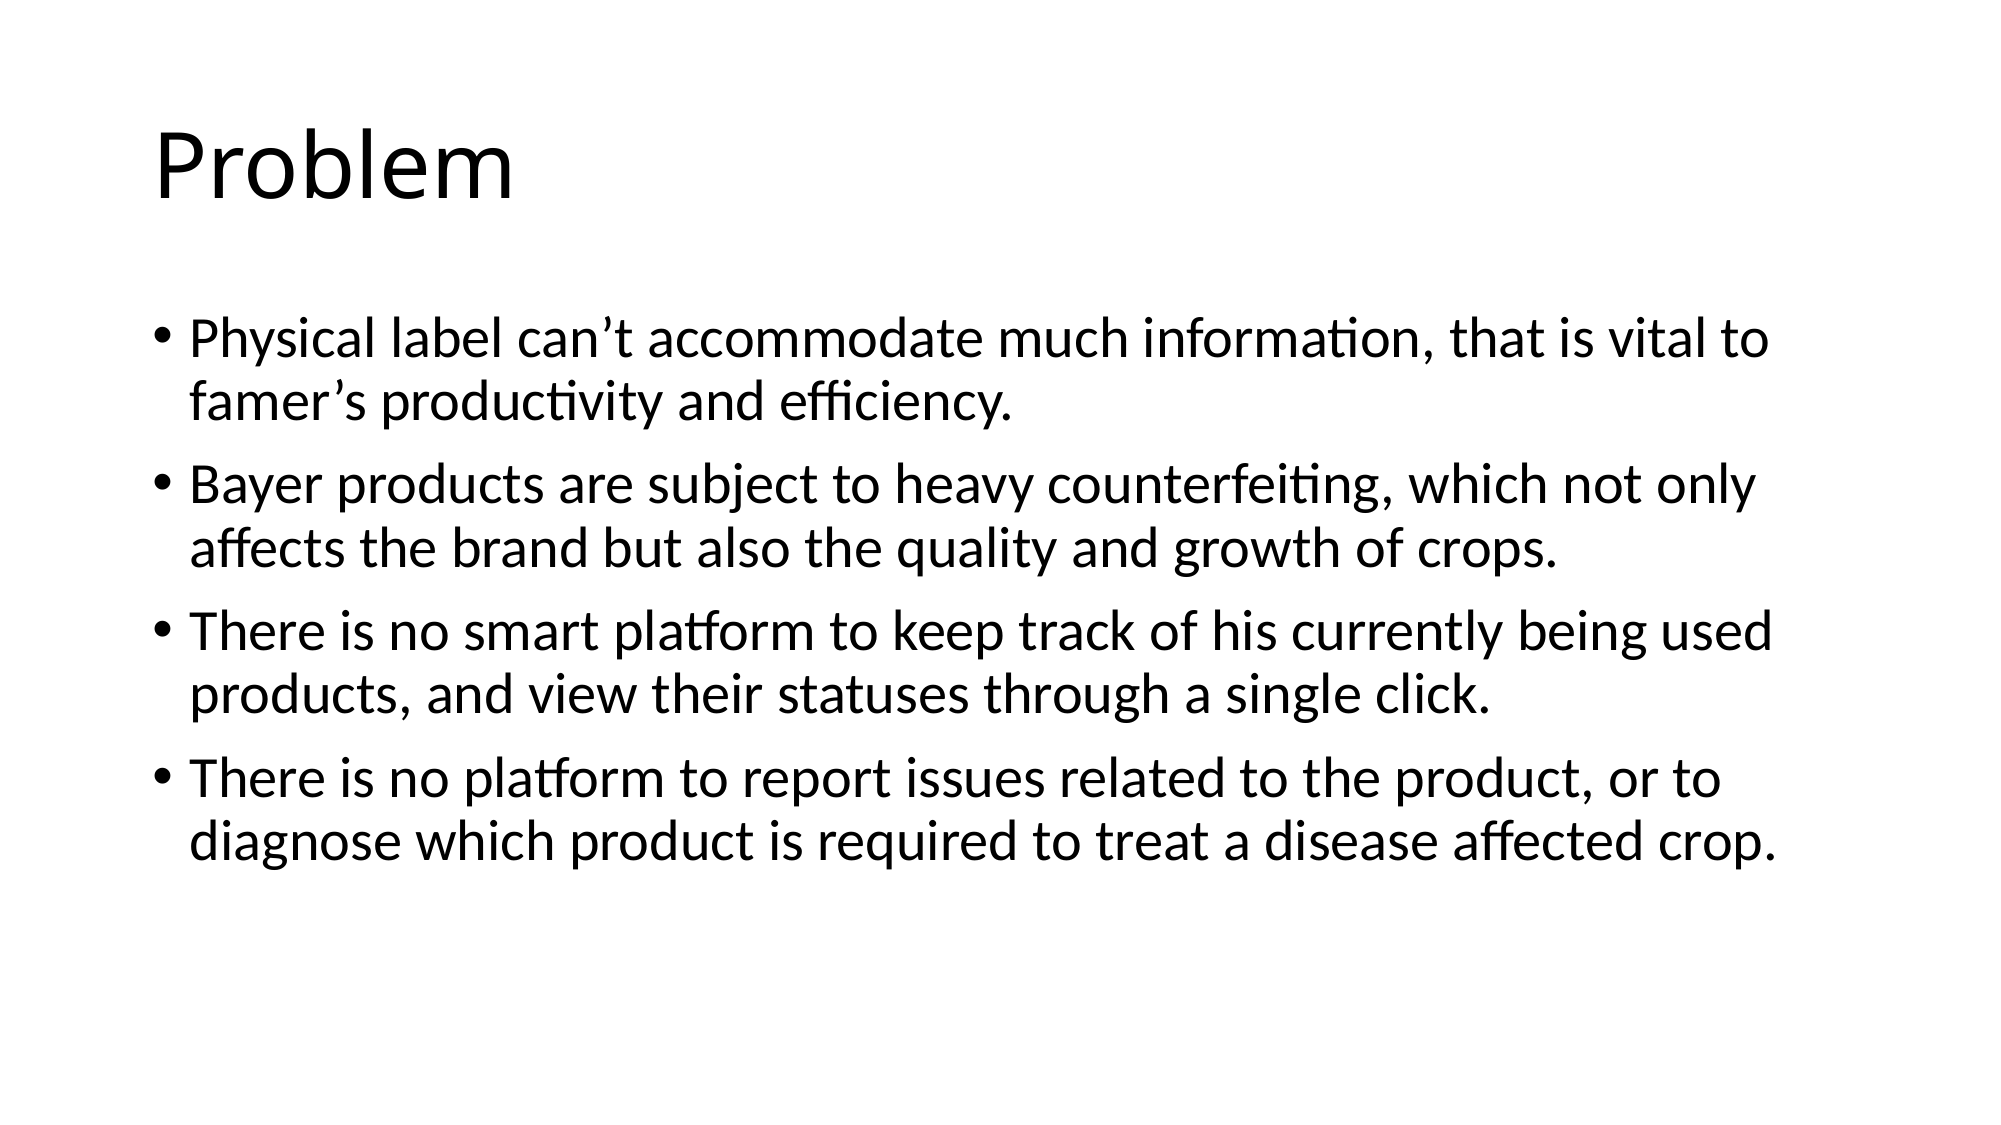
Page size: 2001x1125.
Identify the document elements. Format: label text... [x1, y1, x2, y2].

title Problem [137, 59, 1863, 278]
list Physical label can’t accommodate much information, that is vital to famer’s productivity and efficiency. Bayer products are subject to heavy counterfeiting, which not only affects the brand but also the quality and growth of crops. There is no smart platform to keep track of his currently being used products, and view their statuses through a single click. There is no platform to report issues related to the product, or to diagnose which product is required to treat a disease affected crop. [137, 299, 1863, 1014]
